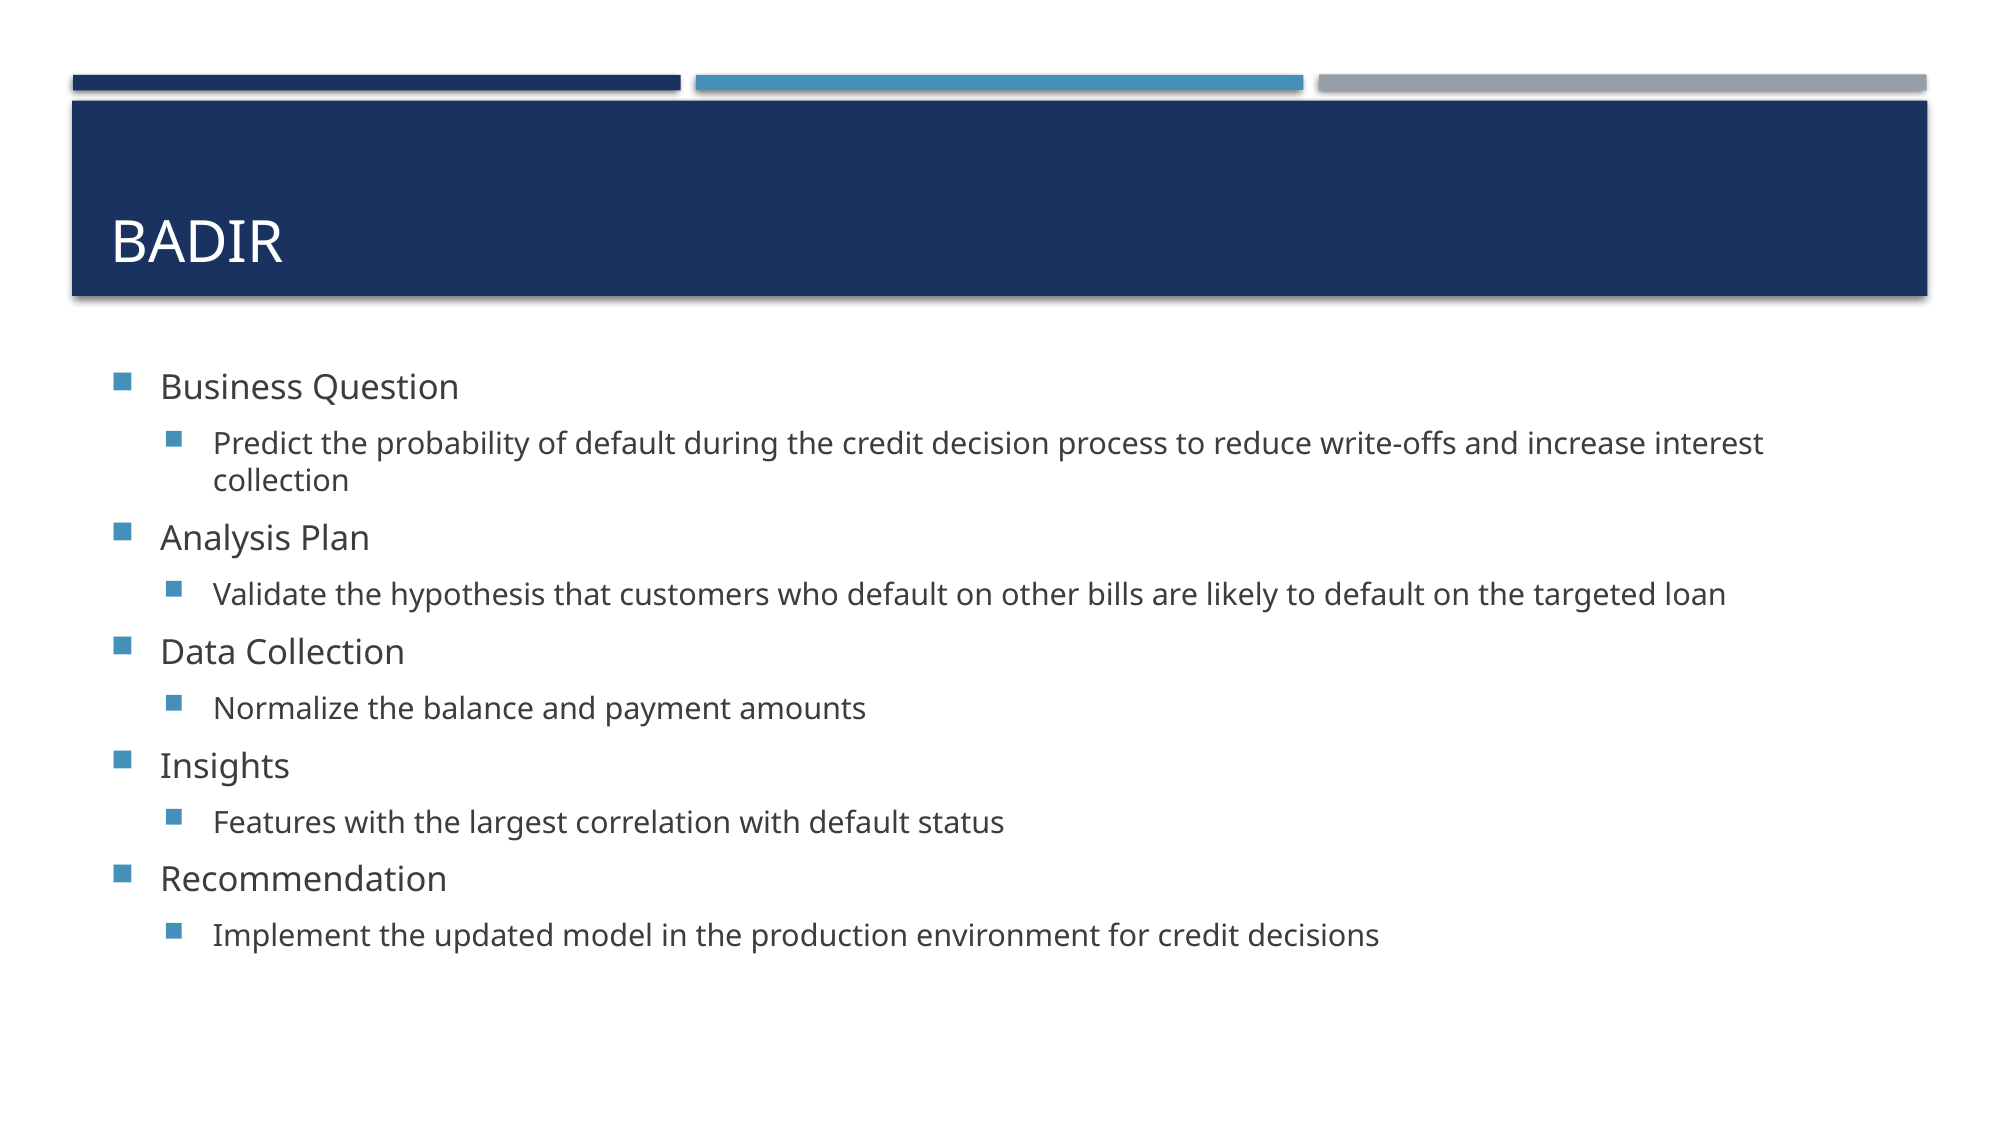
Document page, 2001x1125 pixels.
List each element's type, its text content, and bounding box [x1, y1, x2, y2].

title BADIR [95, 115, 1905, 282]
list Business Question Predict the probability of default during the credit decision process to reduce write-offs and increase interest collection Analysis Plan Validate the hypothesis that customers who default on other bills are likely to default on the targeted loan Data Collection Normalize the balance and payment amounts Insights Features with the largest correlation with default status Recommendation Implement the updated model in the production environment for credit decisions [95, 357, 1905, 962]
